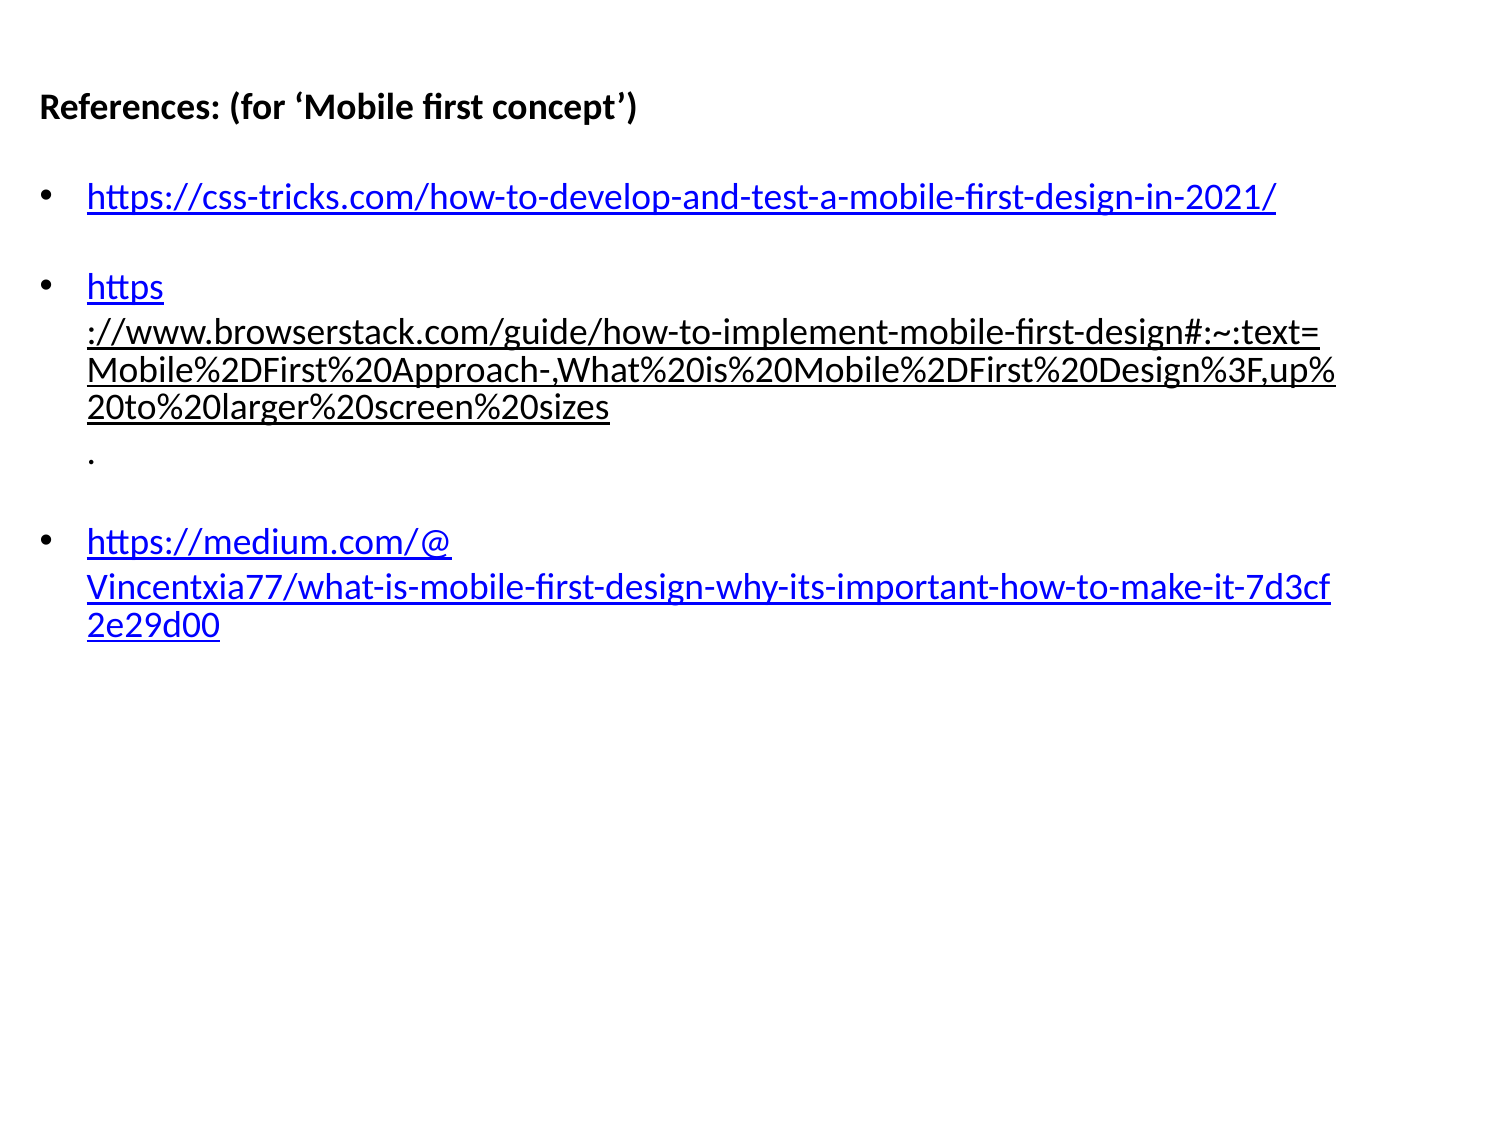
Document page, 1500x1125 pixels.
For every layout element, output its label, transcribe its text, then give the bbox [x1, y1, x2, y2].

text_box References: (for ‘Mobile first concept’) https://css-tricks.com/how-to-develop-and-test-a-mobile-first-design-in-2021/ https://www.browserstack.com/guide/how-to-implement-mobile-first-design#:~:text=Mobile%2DFirst%20Approach-,What%20is%20Mobile%2DFirst%20Design%3F,up%20to%20larger%20screen%20sizes. https://medium.com/@Vincentxia77/what-is-mobile-first-design-why-its-important-how-to-make-it-7d3cf2e29d00 [24, 74, 1363, 585]
